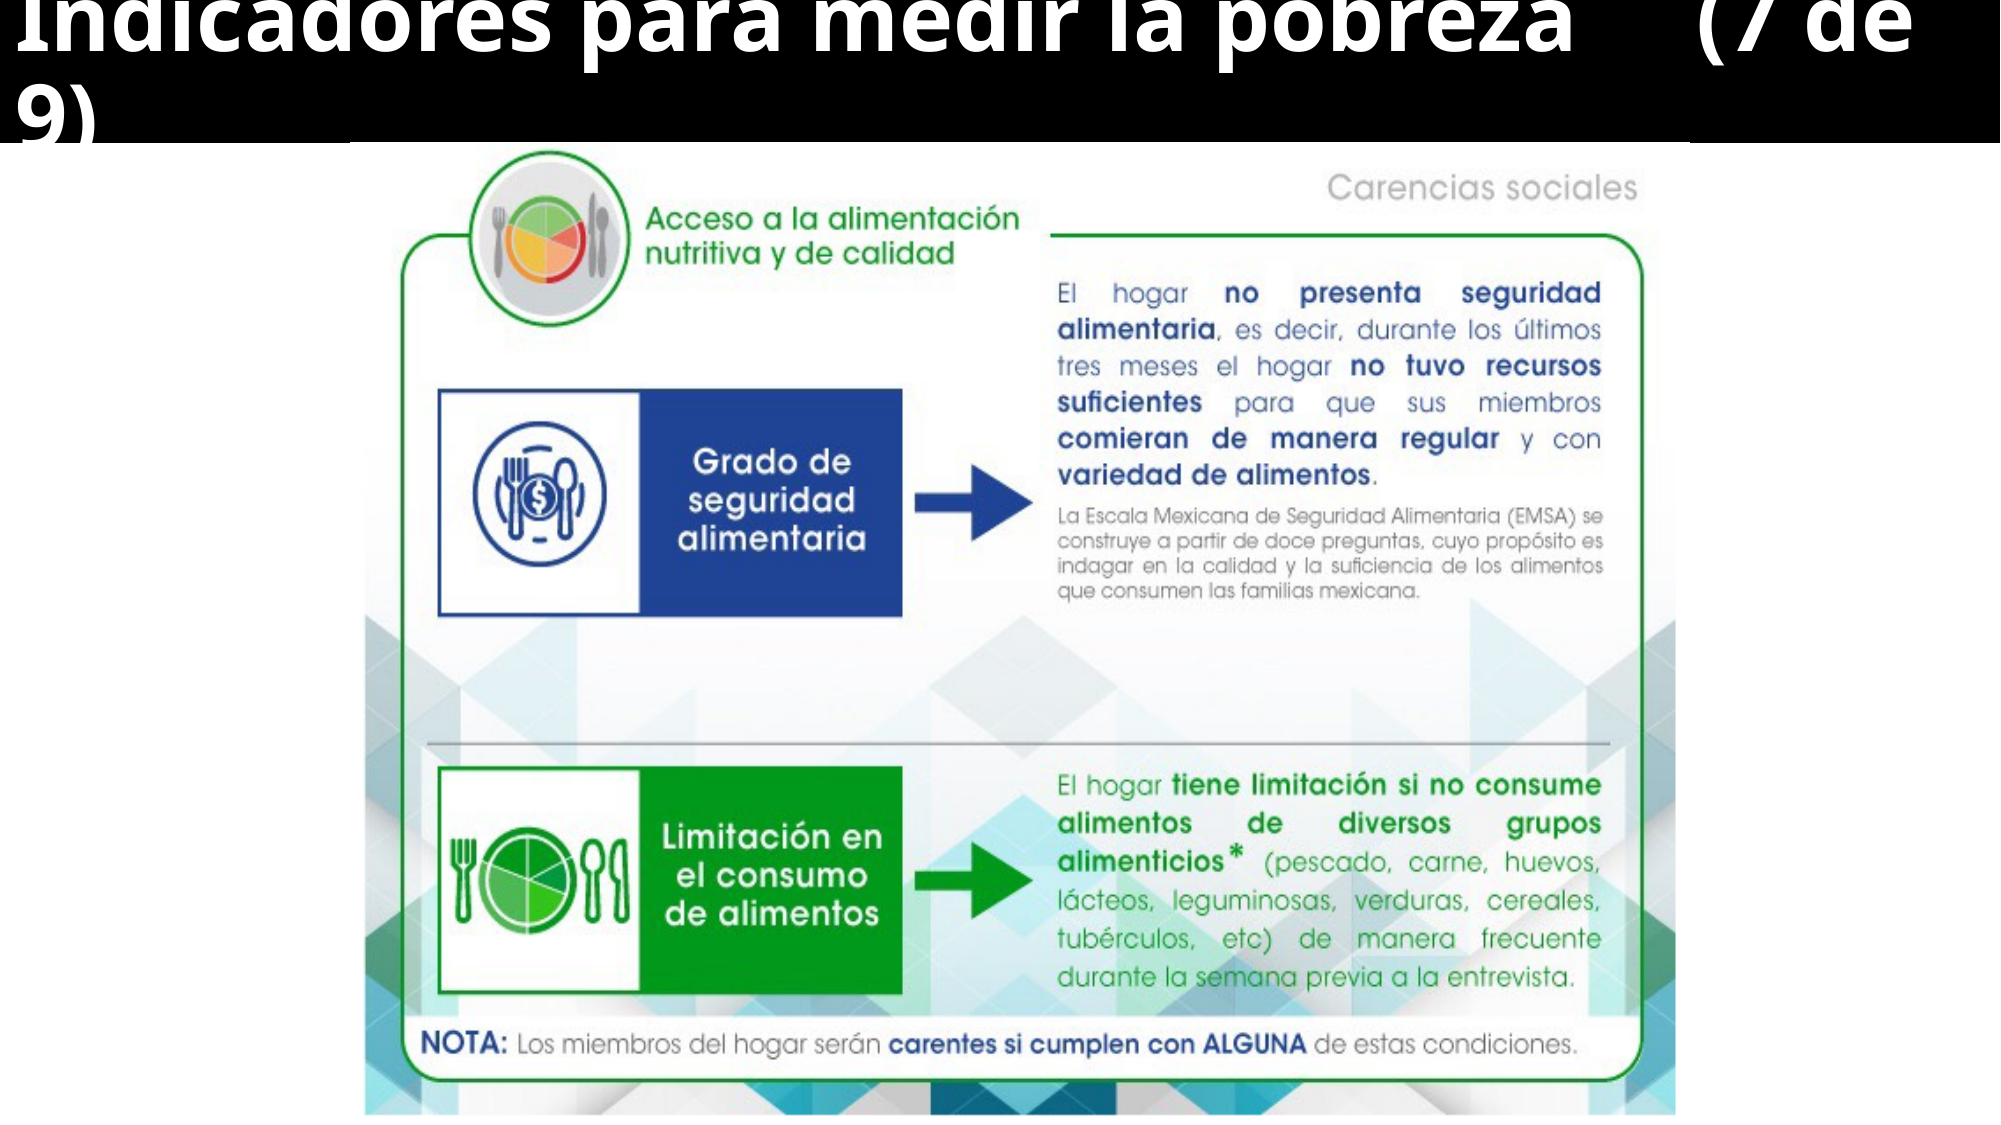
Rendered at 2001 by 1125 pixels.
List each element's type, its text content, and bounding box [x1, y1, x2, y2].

title Indicadores para medir la pobreza (7 de 9) [0, 0, 2000, 143]
picture [350, 142, 1690, 1125]
